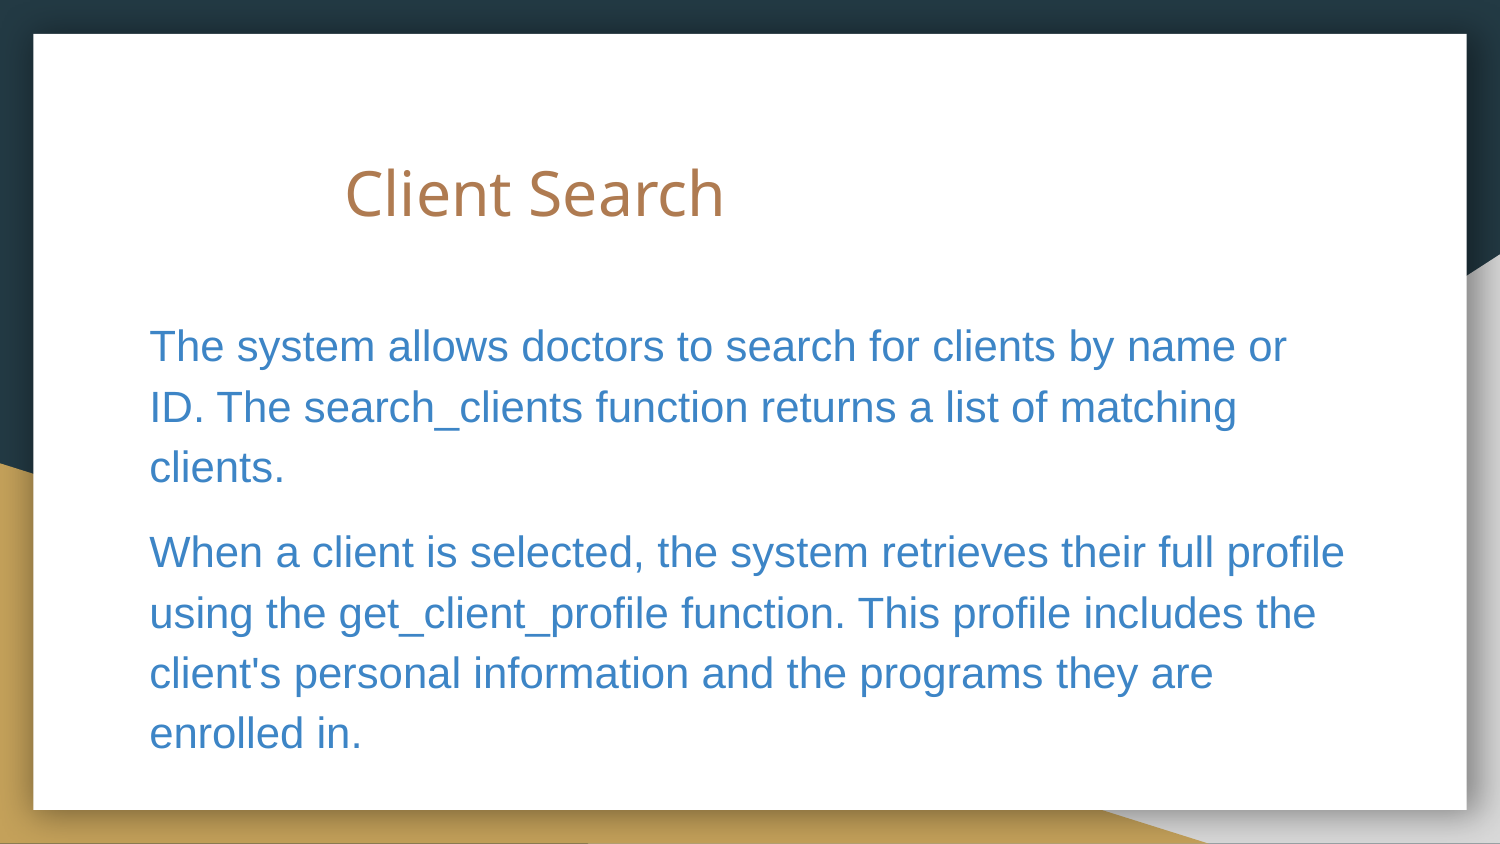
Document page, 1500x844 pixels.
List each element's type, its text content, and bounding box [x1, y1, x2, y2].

list The system allows doctors to search for clients by name or ID. The search_clients function returns a list of matching clients. When a client is selected, the system retrieves their full profile using the get_client_profile function. This profile includes the client's personal information and the programs they are enrolled in. [134, 295, 1366, 768]
title Client Search [134, 138, 1366, 295]
